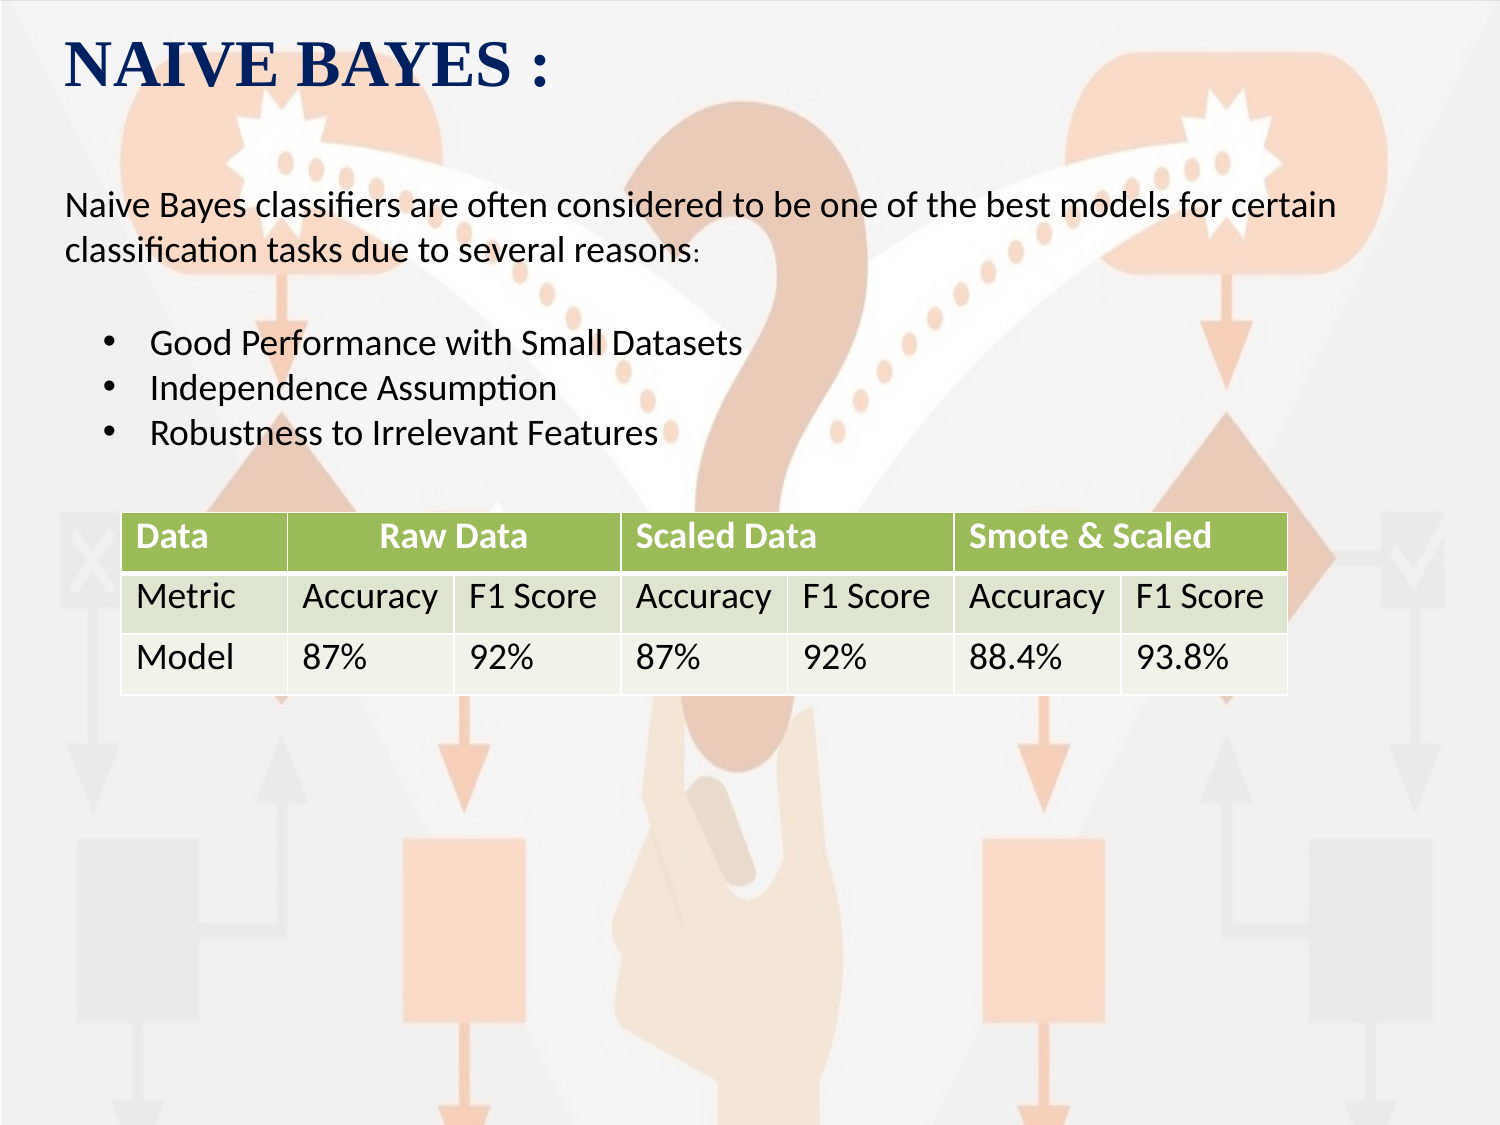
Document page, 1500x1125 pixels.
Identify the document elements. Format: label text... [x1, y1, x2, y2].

table_header Raw Data [288, 513, 620, 571]
table_header Scaled Data [622, 513, 953, 571]
table_cell F1 Score [788, 576, 953, 633]
table_cell 93.8% [1122, 635, 1287, 694]
table_cell Model [122, 635, 287, 694]
table_cell 88.4% [955, 635, 1120, 694]
table_cell 87% [288, 635, 453, 694]
table_cell F1 Score [1122, 576, 1287, 633]
table_cell Accuracy [288, 576, 453, 633]
table_cell 92% [455, 635, 620, 694]
table_cell Metric [122, 576, 287, 633]
table_header Smote & Scaled [955, 513, 1287, 571]
table_cell Accuracy [622, 576, 787, 633]
table_cell F1 Score [455, 576, 620, 633]
text_box Good Performance with Small Datasets Independence Assumption Robustness to Irrelevant Features [88, 310, 759, 461]
table_cell 87% [622, 635, 787, 694]
table_header Data [122, 513, 287, 571]
table_cell 92% [788, 635, 953, 694]
table_cell Accuracy [955, 576, 1120, 633]
text_box NAIVE BAYES : Naive Bayes classifiers are often considered to be one of the best models for certain classification tasks due to several reasons: [49, 12, 1463, 278]
